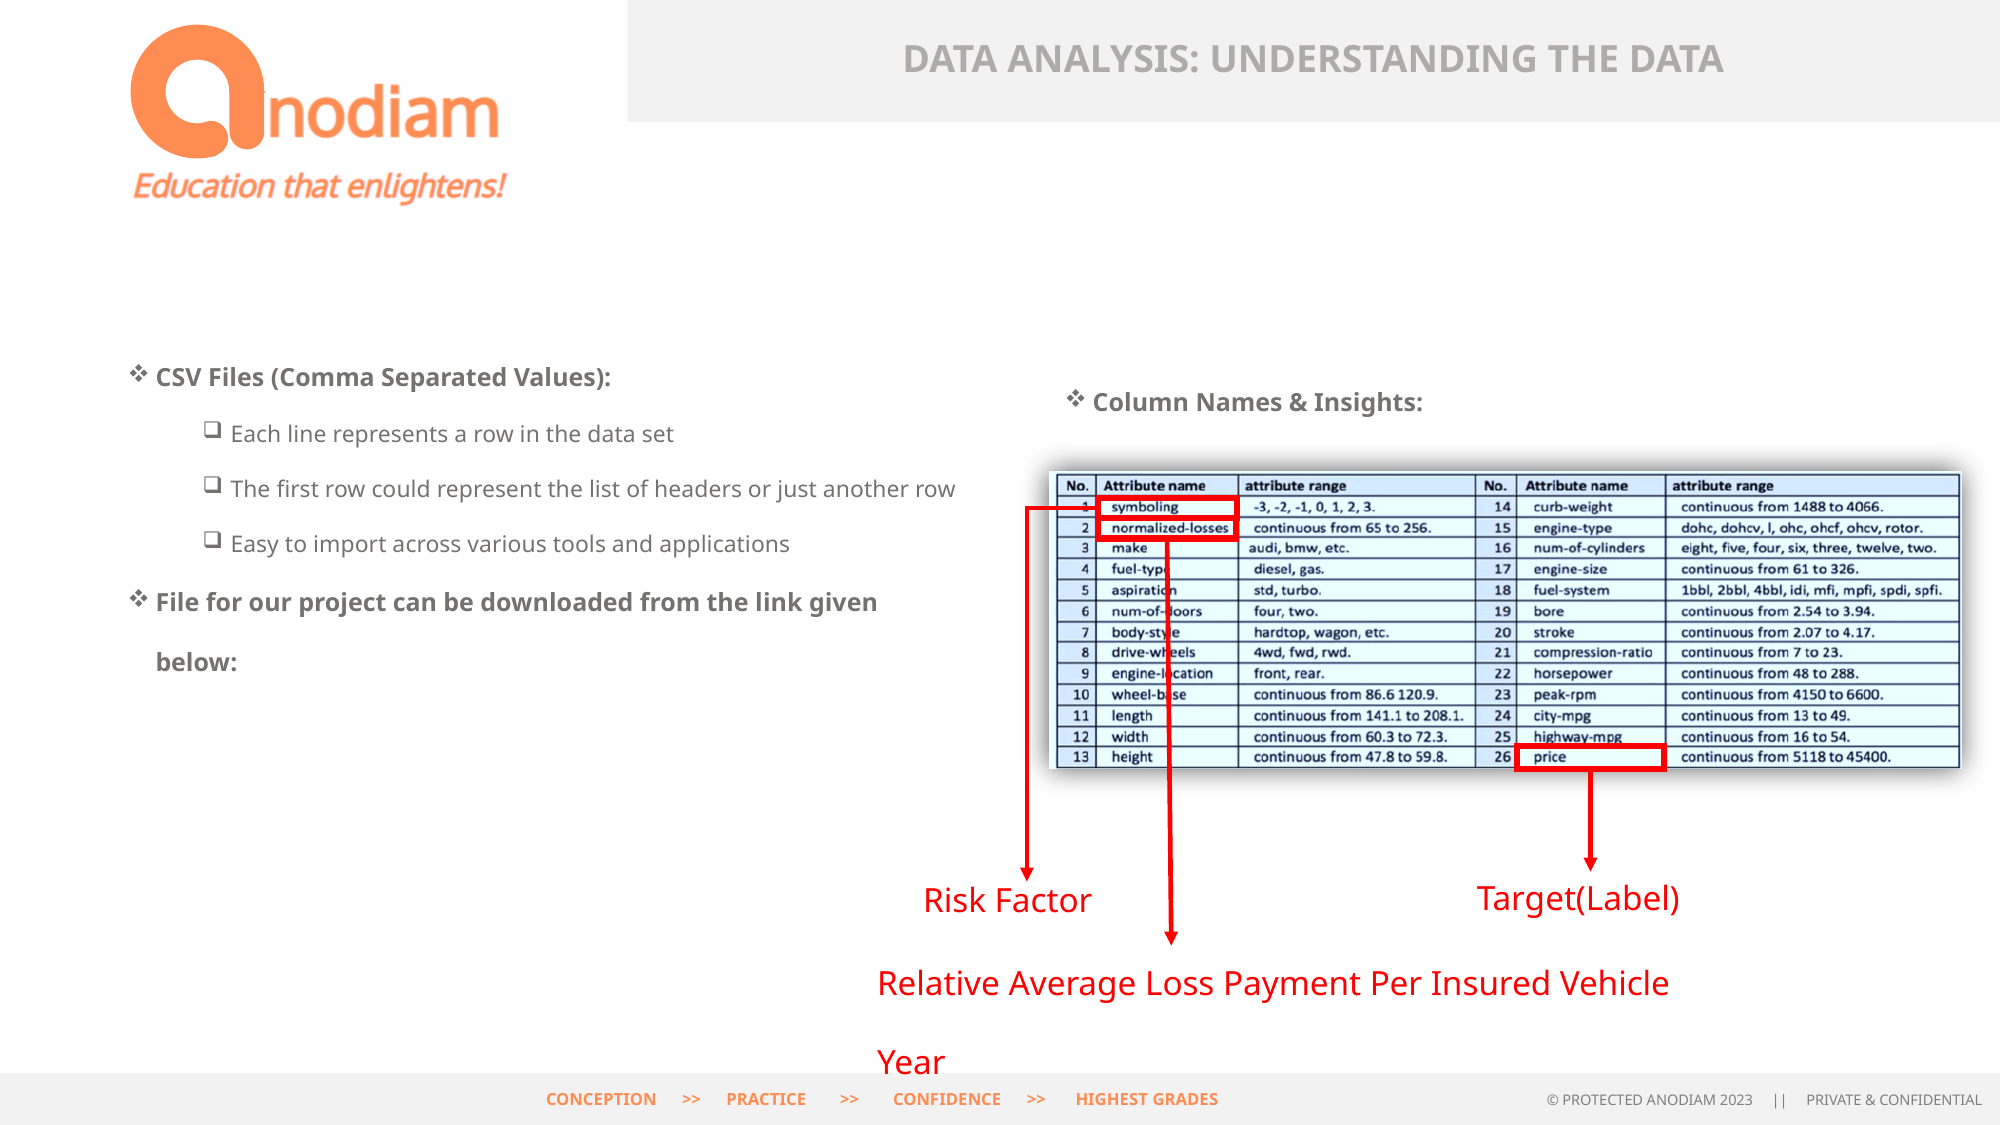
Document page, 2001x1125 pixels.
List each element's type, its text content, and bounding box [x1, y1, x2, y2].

text_box [626, 0, 2000, 123]
text_box Risk Factor [1172, 871, 1177, 927]
text_box Column Names & Insights: [1049, 379, 1739, 424]
text_box Target(Label) [1462, 870, 1731, 914]
text_box Data Analysis: Understanding the Data [887, 27, 1740, 87]
text_box CSV Files (Comma Separated Values): Each line represents a row in the data set The first row could represent the list of headers or just another row Easy to import across various tools and applications File for our project can be downloaded from the link given below: [112, 294, 977, 739]
picture [1049, 471, 1962, 769]
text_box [1026, 507, 1098, 882]
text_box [112, 25, 519, 214]
text_box Relative Average Loss Payment Per Insured Vehicle Year [862, 914, 1759, 1089]
text_box CONCEPTION >> PRACTICE >> CONFIDENCE >> HIGHEST GRADES © PROTECTED ANODIAM 2023 || PRIVATE & CONFIDENTIAL [0, 1072, 2000, 1125]
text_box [1167, 538, 1172, 946]
text_box Risk Factor [908, 871, 1167, 927]
